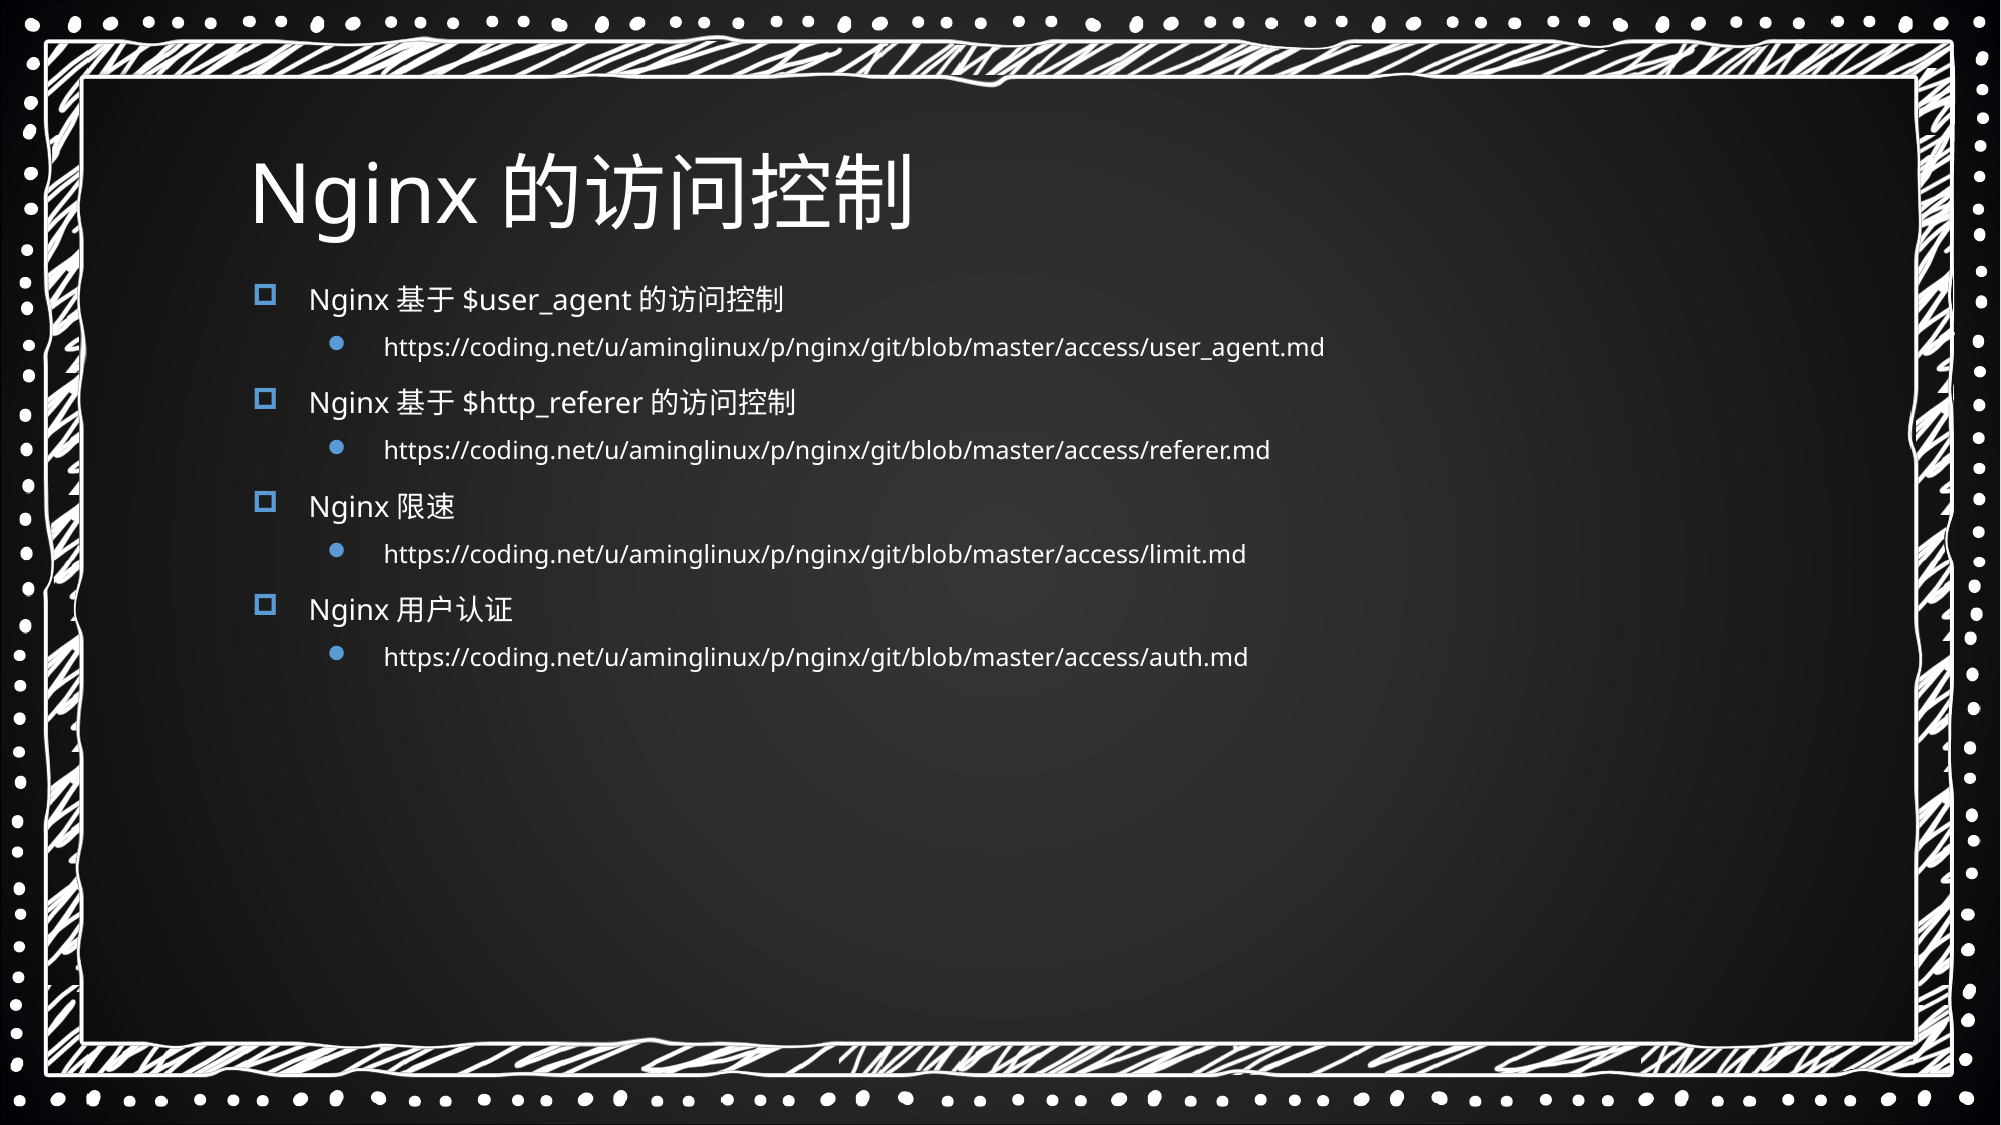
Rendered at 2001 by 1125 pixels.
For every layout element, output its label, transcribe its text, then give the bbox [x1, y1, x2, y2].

text_box Nginx基于$user_agent的访问控制 https://coding.net/u/aminglinux/p/nginx/git/blob/master/access/user_agent.md Nginx基于$http_referer的访问控制 https://coding.net/u/aminglinux/p/nginx/git/blob/master/access/referer.md Nginx限速 https://coding.net/u/aminglinux/p/nginx/git/blob/master/access/limit.md Nginx用户认证 https://coding.net/u/aminglinux/p/nginx/git/blob/master/access/auth.md [169, 273, 1639, 679]
picture [0, 0, 2001, 1125]
text_box Nginx的访问控制 [240, 133, 1530, 248]
